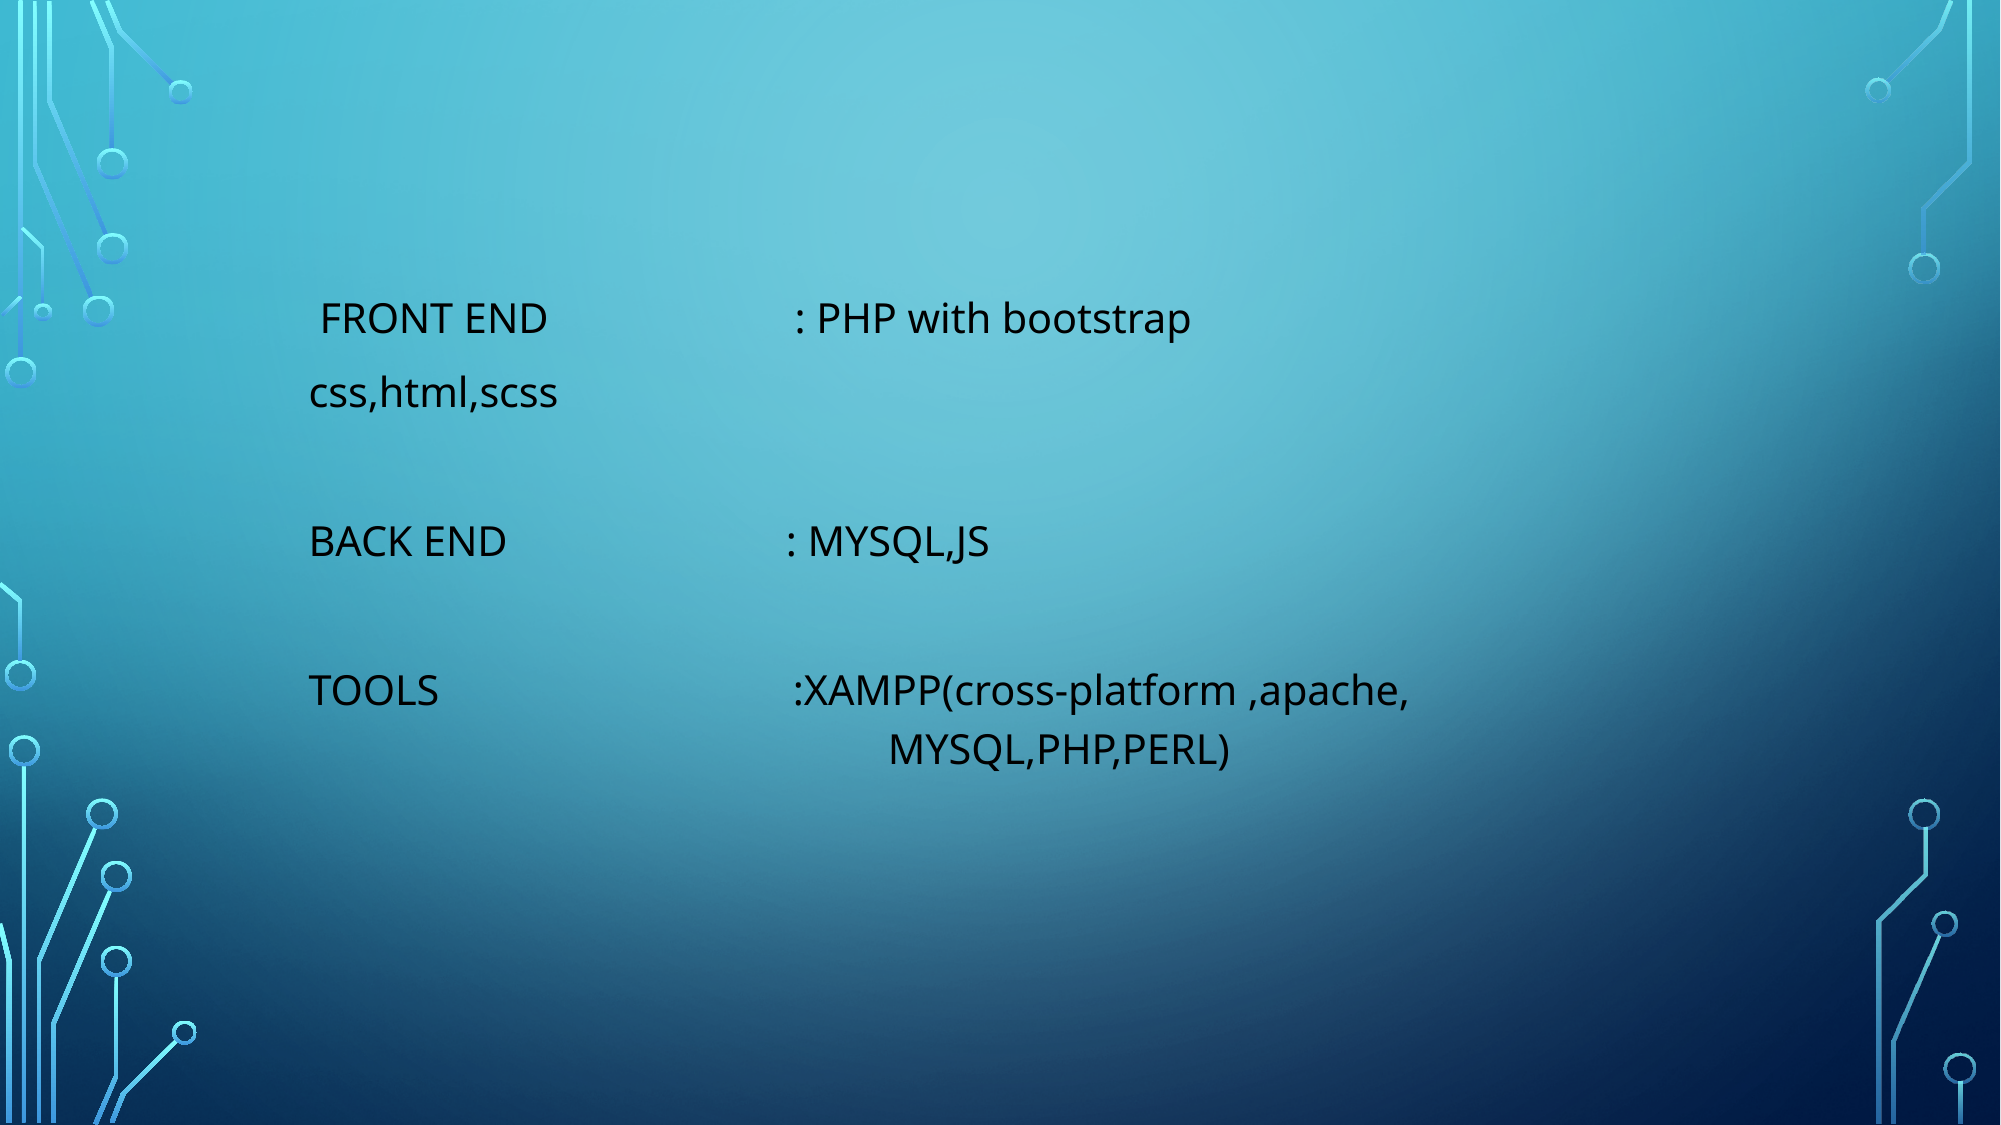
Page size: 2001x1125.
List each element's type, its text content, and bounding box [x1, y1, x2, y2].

list FRONT END : PHP with bootstrap css,html,scss BACK END : MYSQL,JS TOOLS :XAMPP(cross-platform ,apache, MYSQL,PHP,PERL) [187, 138, 1813, 950]
